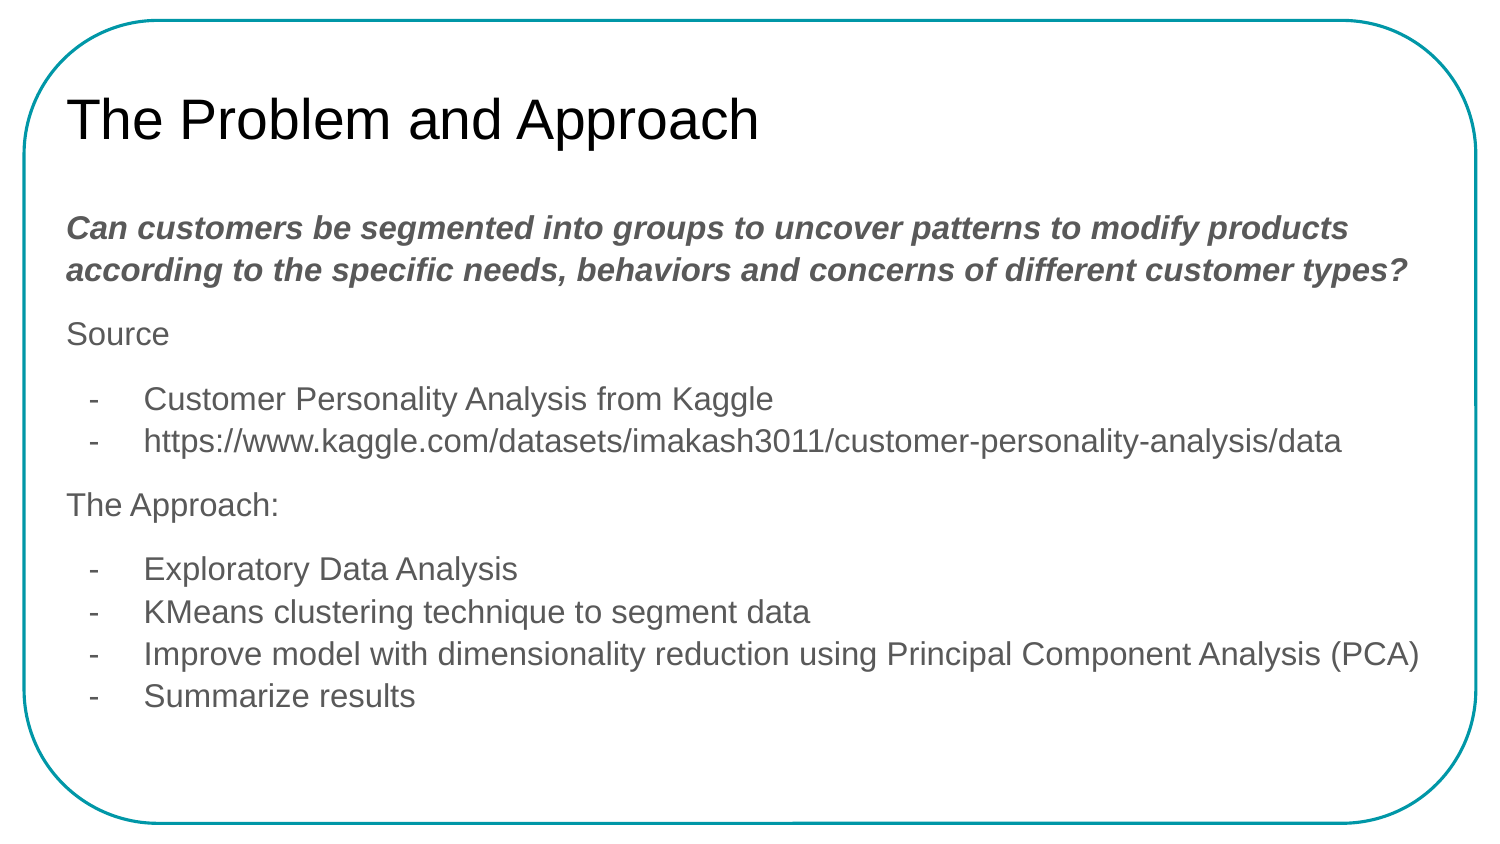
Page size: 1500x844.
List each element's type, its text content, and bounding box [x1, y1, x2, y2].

text_box [52, 20, 1448, 72]
text_box [24, 73, 1476, 824]
title The Problem and Approach [51, 72, 1449, 167]
list Can customers be segmented into groups to uncover patterns to modify products according to the specific needs, behaviors and concerns of different customer types? Source Customer Personality Analysis from Kaggle https://www.kaggle.com/datasets/imakash3011/customer-personality-analysis/data The Approach: Exploratory Data Analysis KMeans clustering technique to segment data Improve model with dimensionality reduction using Principal Component Analysis (PCA) Summarize results [51, 189, 1449, 750]
